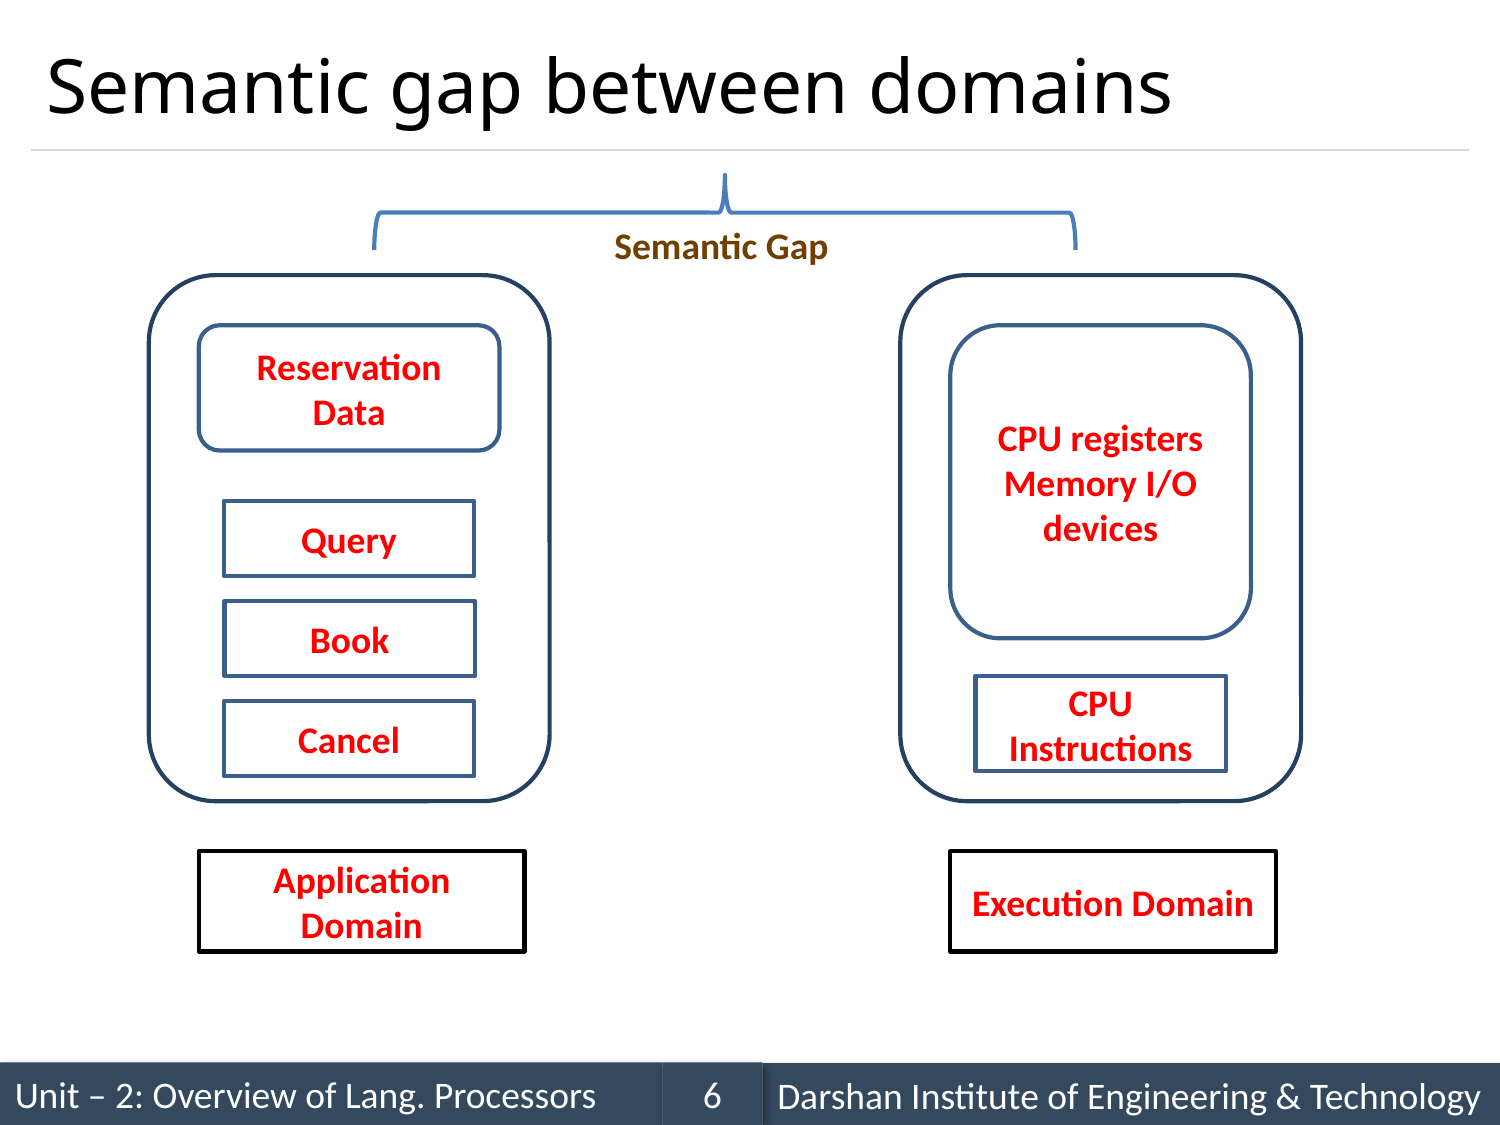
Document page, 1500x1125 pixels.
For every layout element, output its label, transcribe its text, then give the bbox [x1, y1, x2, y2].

text_box [146, 273, 552, 804]
text_box Semantic Gap [599, 214, 876, 275]
text_box [373, 174, 1077, 251]
text_box [898, 273, 1304, 804]
title Semantic gap between domains [31, 17, 1469, 150]
text_box Query [222, 499, 476, 578]
text_box Cancel [222, 699, 476, 778]
text_box CPU Instructions [973, 674, 1228, 773]
text_box Application Domain [197, 849, 527, 954]
text_box Execution Domain [948, 849, 1278, 954]
text_box CPU registers Memory I/O devices [948, 323, 1254, 641]
text_box Reservation Data [196, 323, 502, 453]
text_box Book [222, 599, 477, 678]
